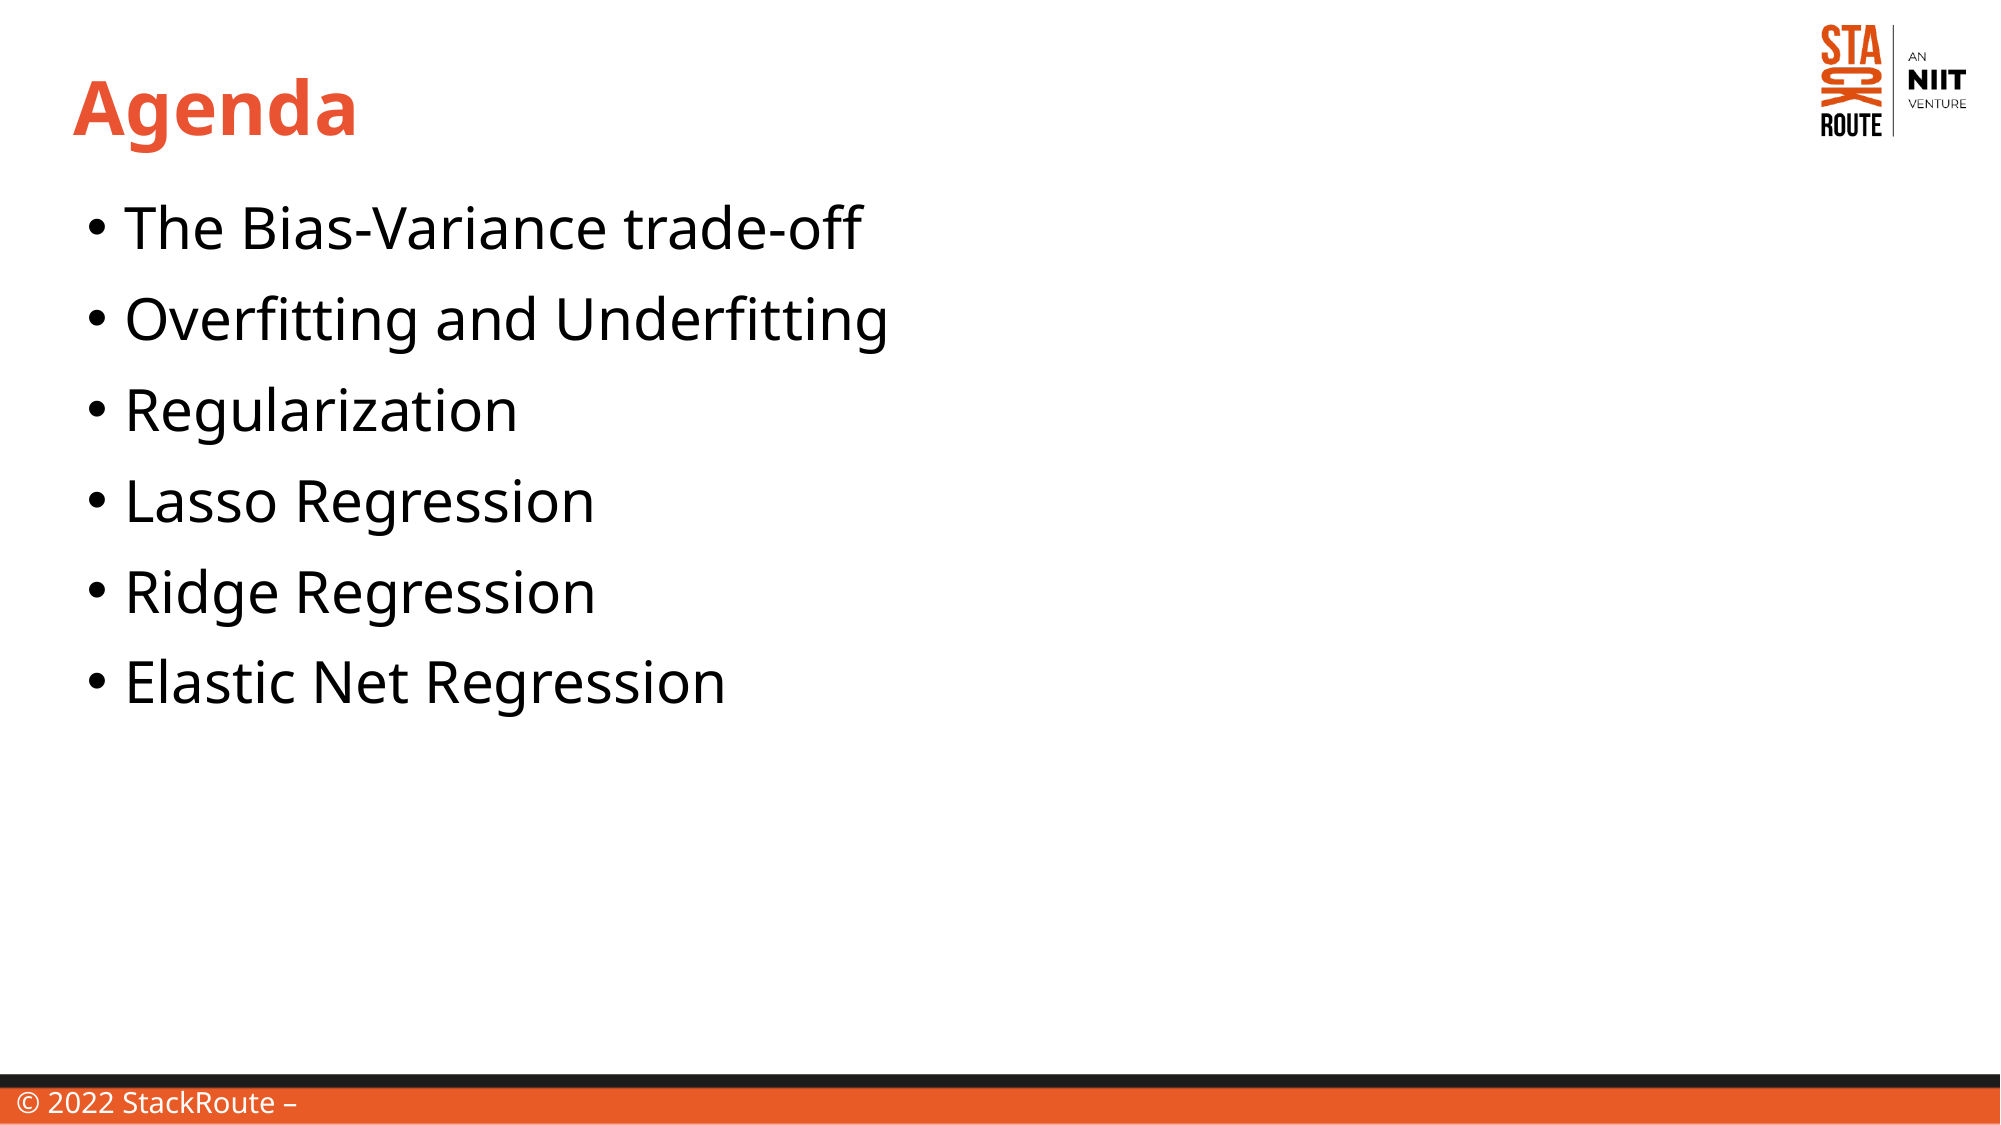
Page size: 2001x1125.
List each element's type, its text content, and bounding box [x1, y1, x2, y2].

picture [1817, 18, 1970, 141]
picture [0, 1074, 2000, 1125]
text_box Agenda [59, 52, 1796, 158]
list The Bias-Variance trade-off Overfitting and Underfitting Regularization Lasso Regression Ridge Regression Elastic Net Regression [71, 184, 1921, 1020]
